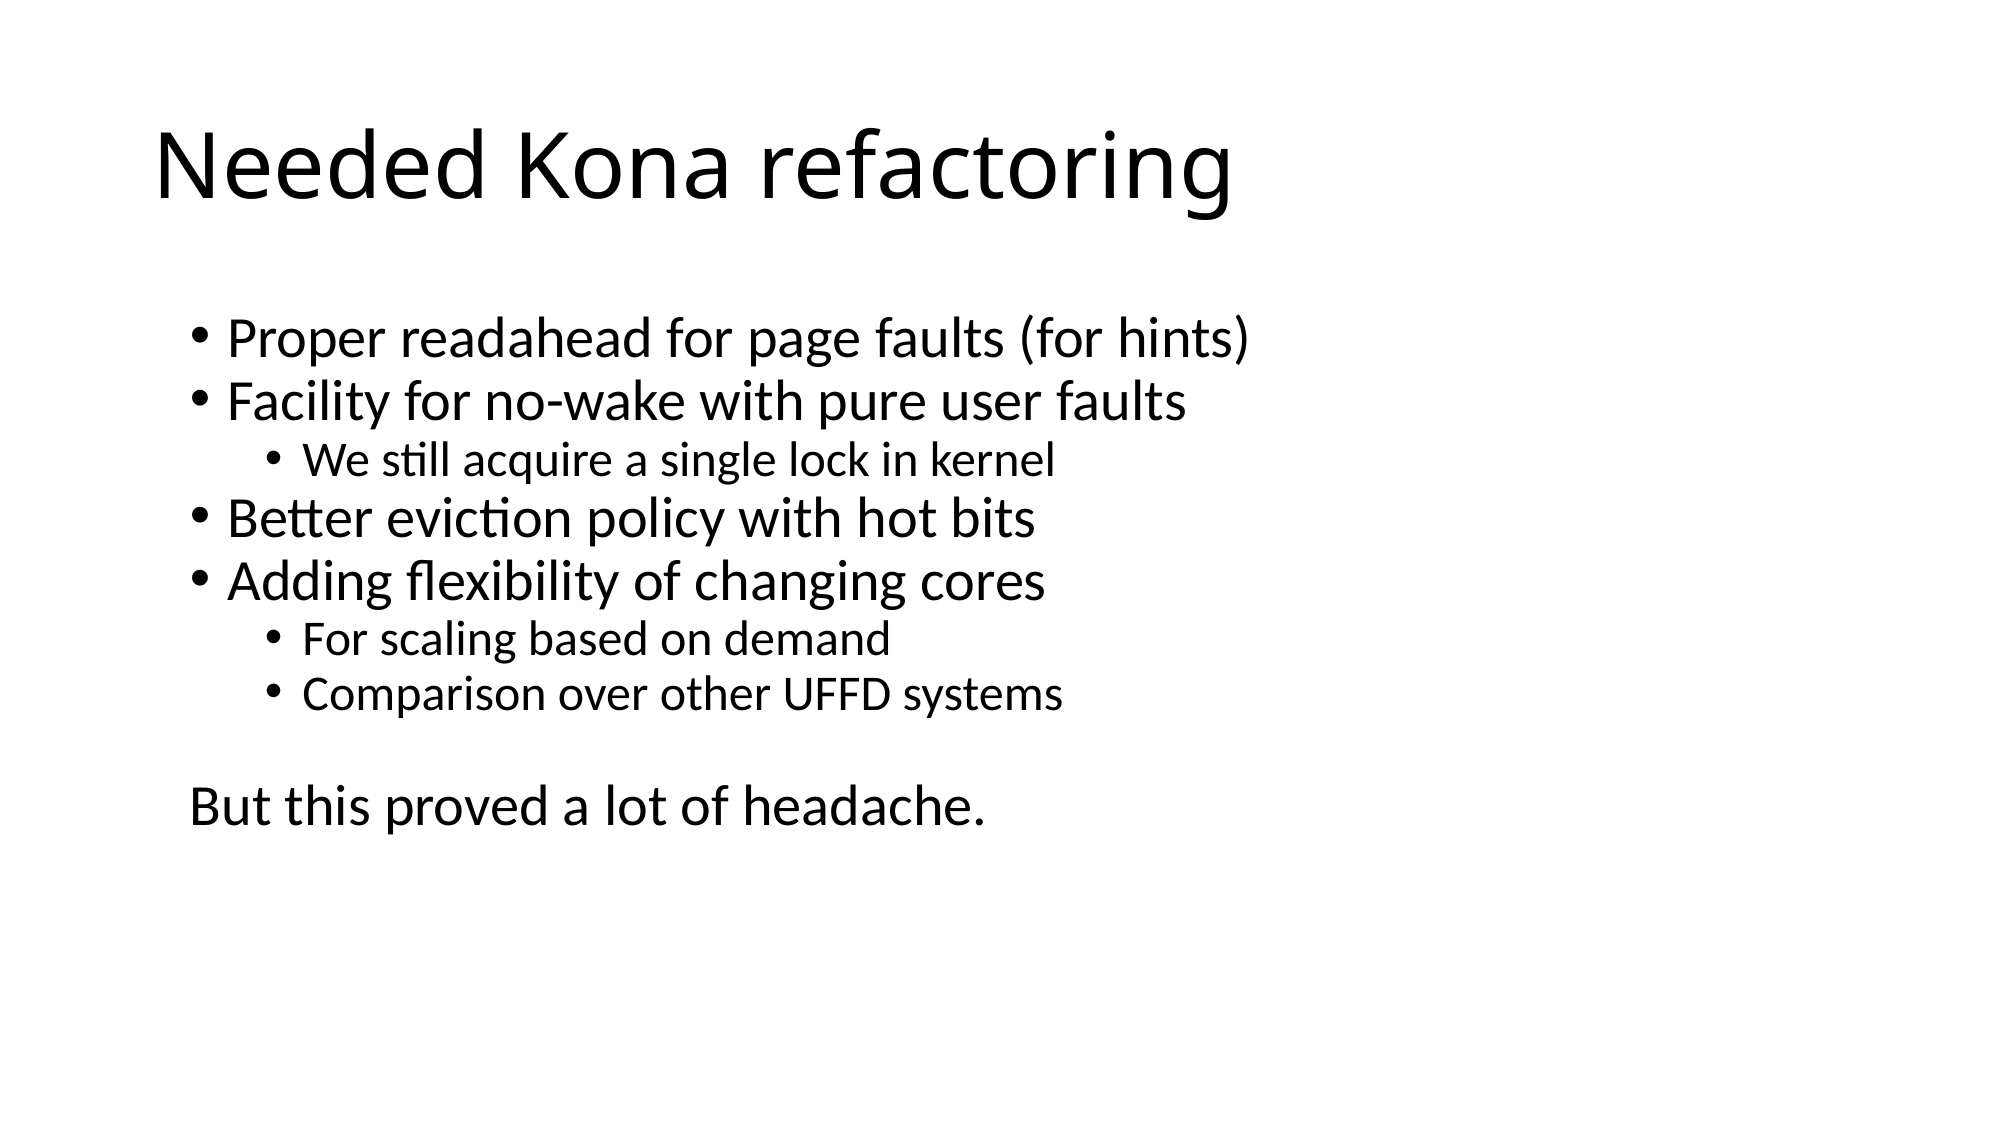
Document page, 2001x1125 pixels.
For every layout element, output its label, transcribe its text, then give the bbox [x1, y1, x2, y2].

list Proper readahead for page faults (for hints) Facility for no-wake with pure user faults We still acquire a single lock in kernel Better eviction policy with hot bits Adding flexibility of changing cores For scaling based on demand Comparison over other UFFD systems But this proved a lot of headache. [137, 299, 1863, 1014]
title Needed Kona refactoring [137, 59, 1863, 278]
